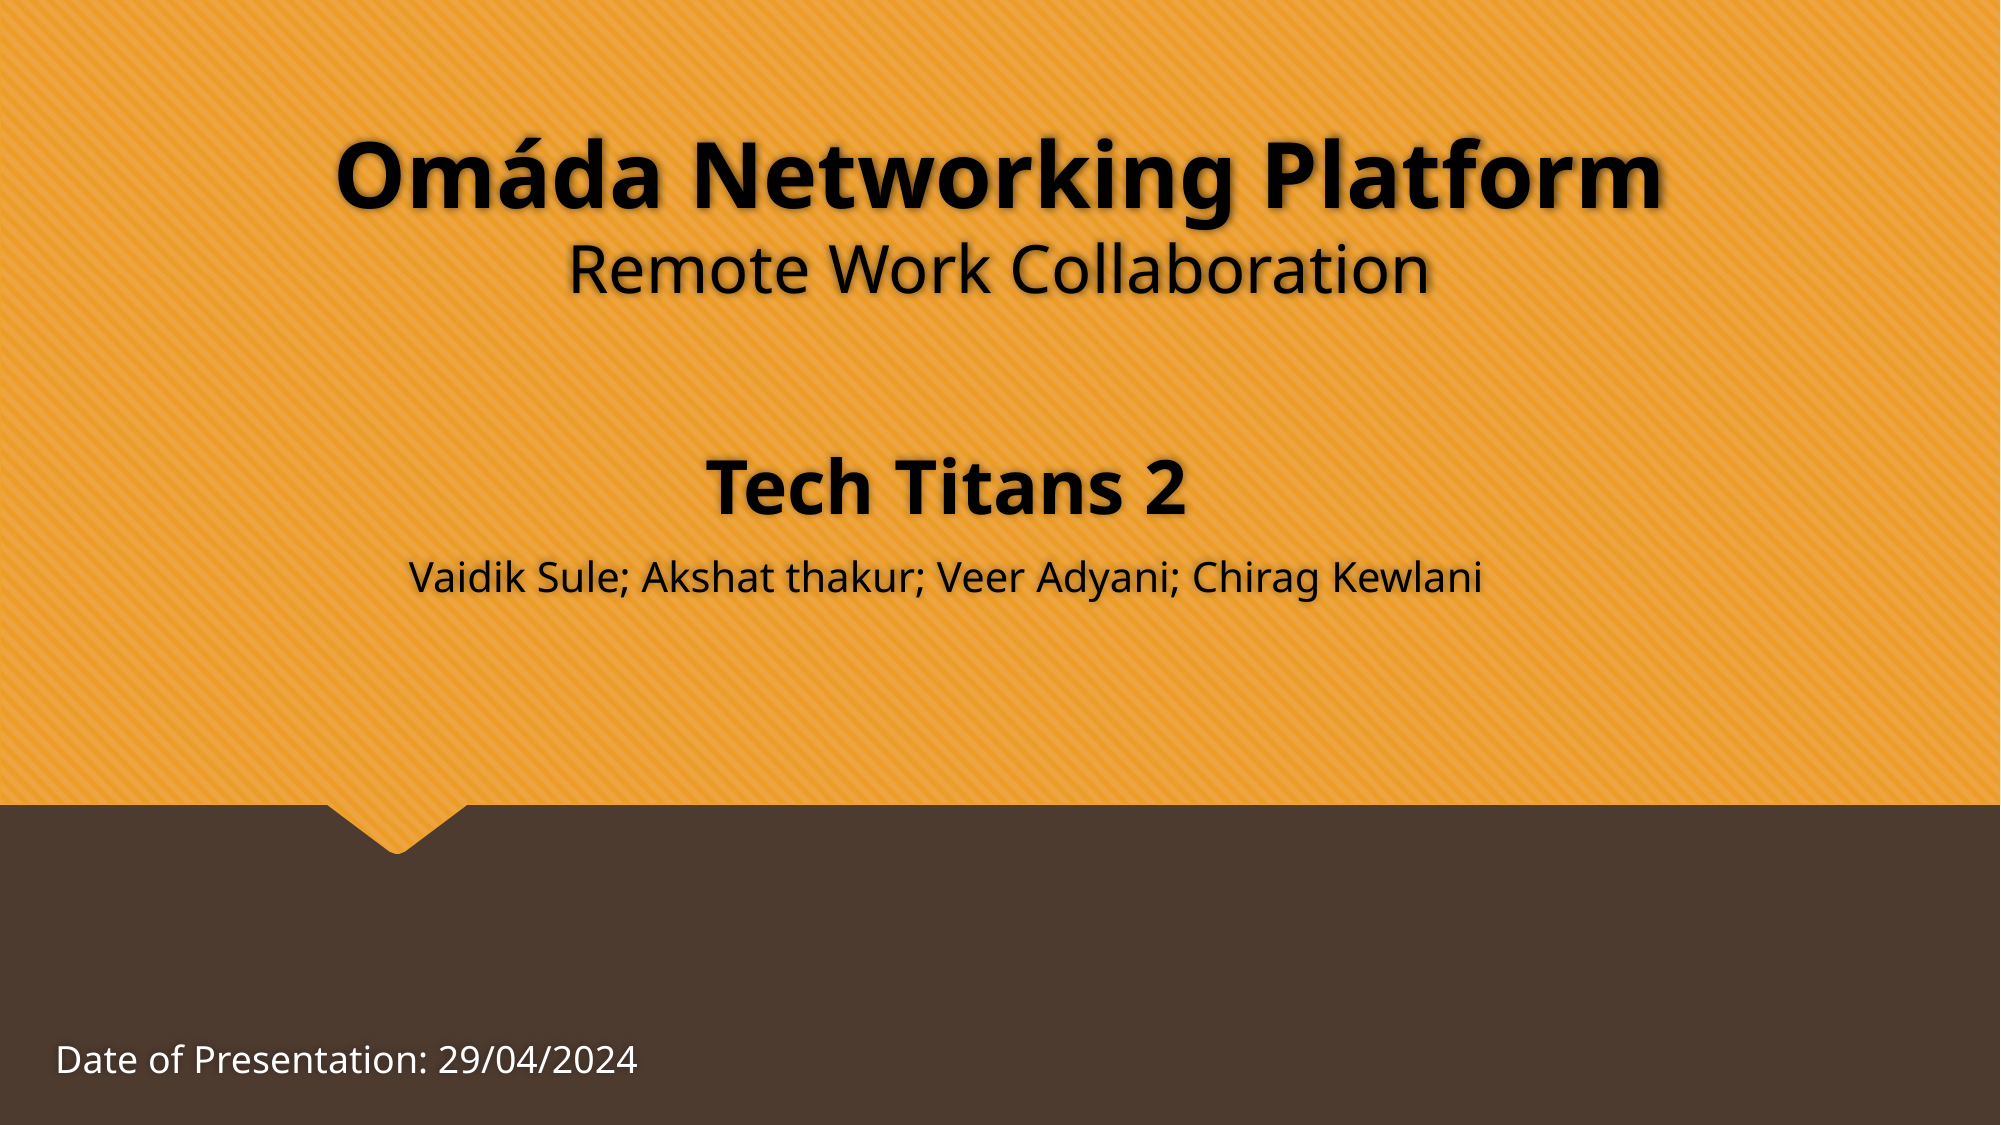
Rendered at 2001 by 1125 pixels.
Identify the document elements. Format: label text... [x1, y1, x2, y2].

subtitle Tech Titans 2 Vaidik Sule; Akshat thakur; Veer Adyani; Chirag Kewlani [174, 171, 1718, 823]
text_box Date of Presentation: 29/04/2024 [40, 1028, 823, 1110]
title Omáda Networking Platform Remote Work Collaboration [0, 83, 2000, 340]
